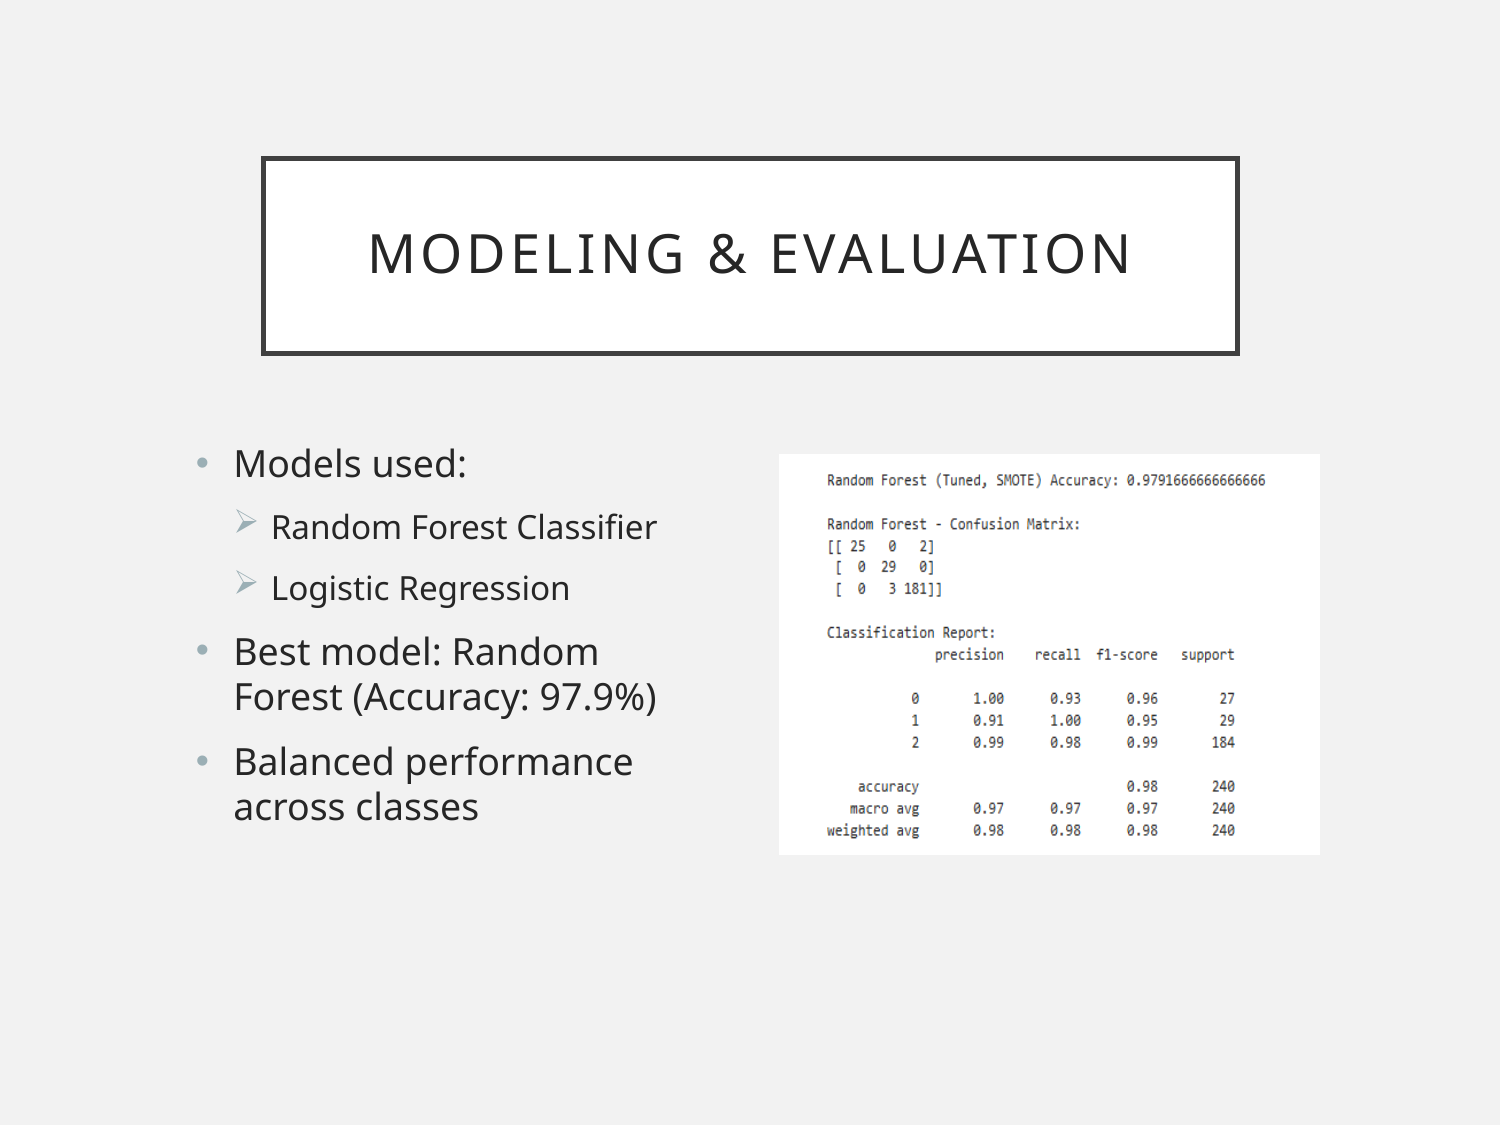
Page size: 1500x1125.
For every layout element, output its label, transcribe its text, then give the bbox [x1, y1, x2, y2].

list Models used: Random Forest Classifier Logistic Regression Best model: Random Forest (Accuracy: 97.9%) Balanced performance across classes [180, 432, 721, 942]
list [779, 454, 1320, 855]
title Modeling & Evaluation [261, 156, 1240, 356]
